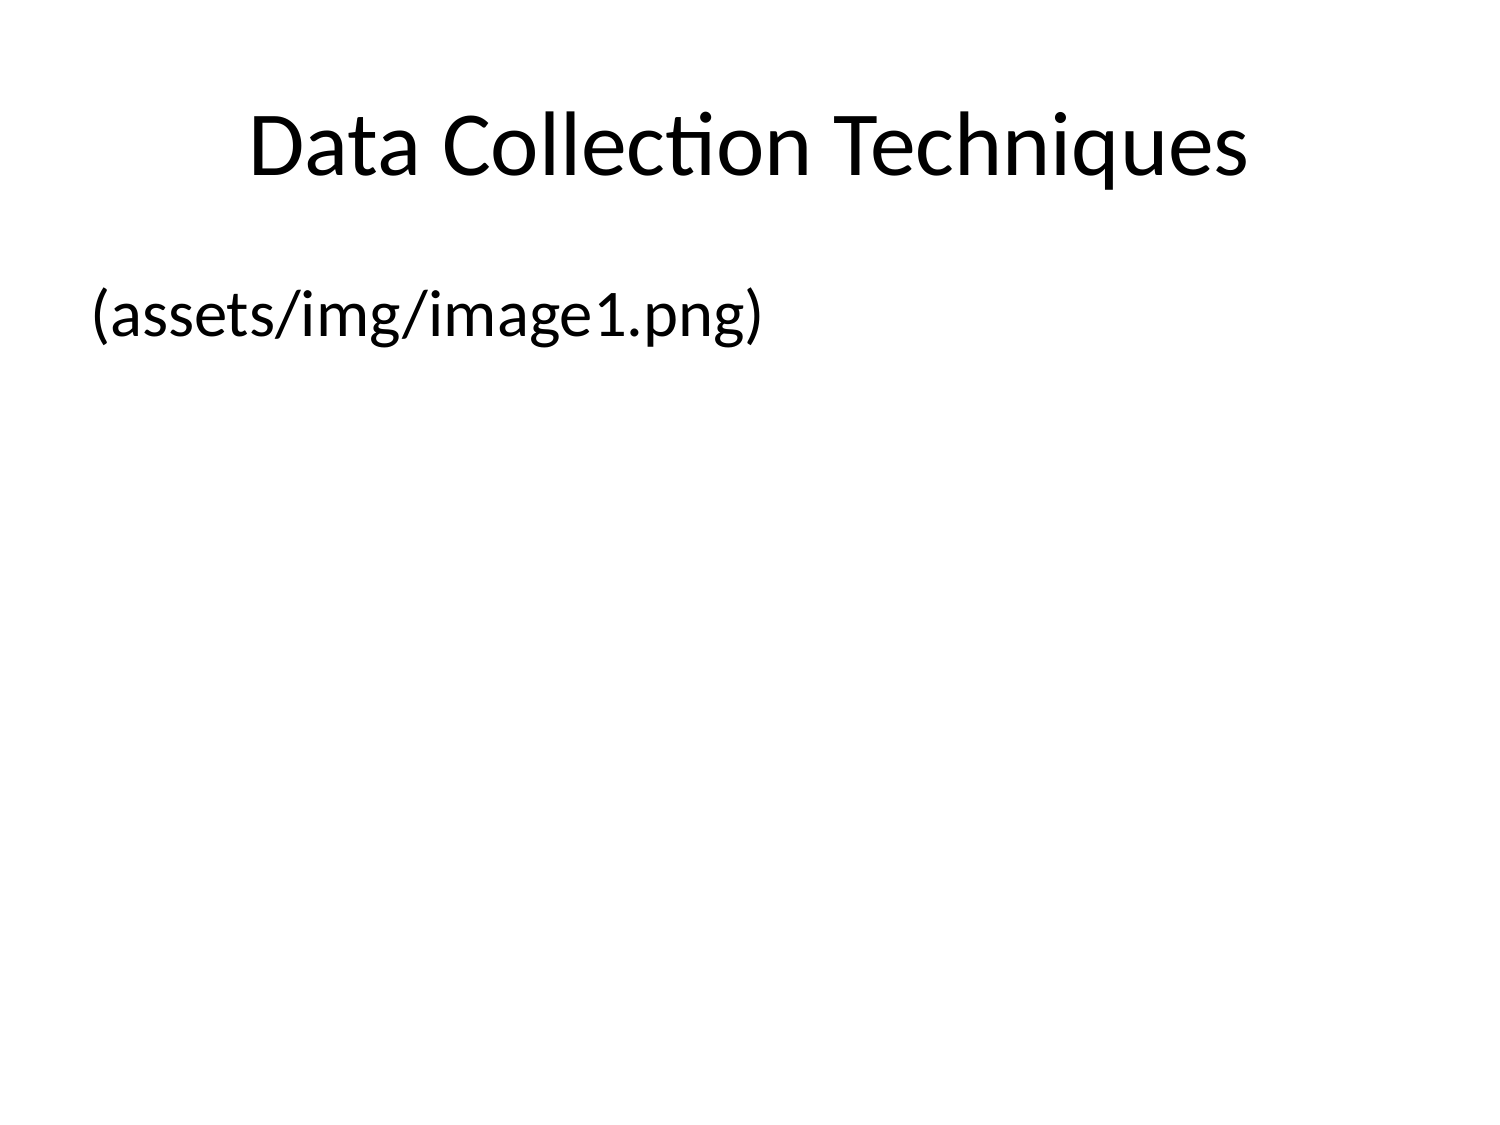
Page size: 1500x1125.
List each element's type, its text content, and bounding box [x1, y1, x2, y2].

title Data Collection Techniques [75, 45, 1425, 233]
list (assets/img/image1.png) [75, 262, 1425, 1005]
